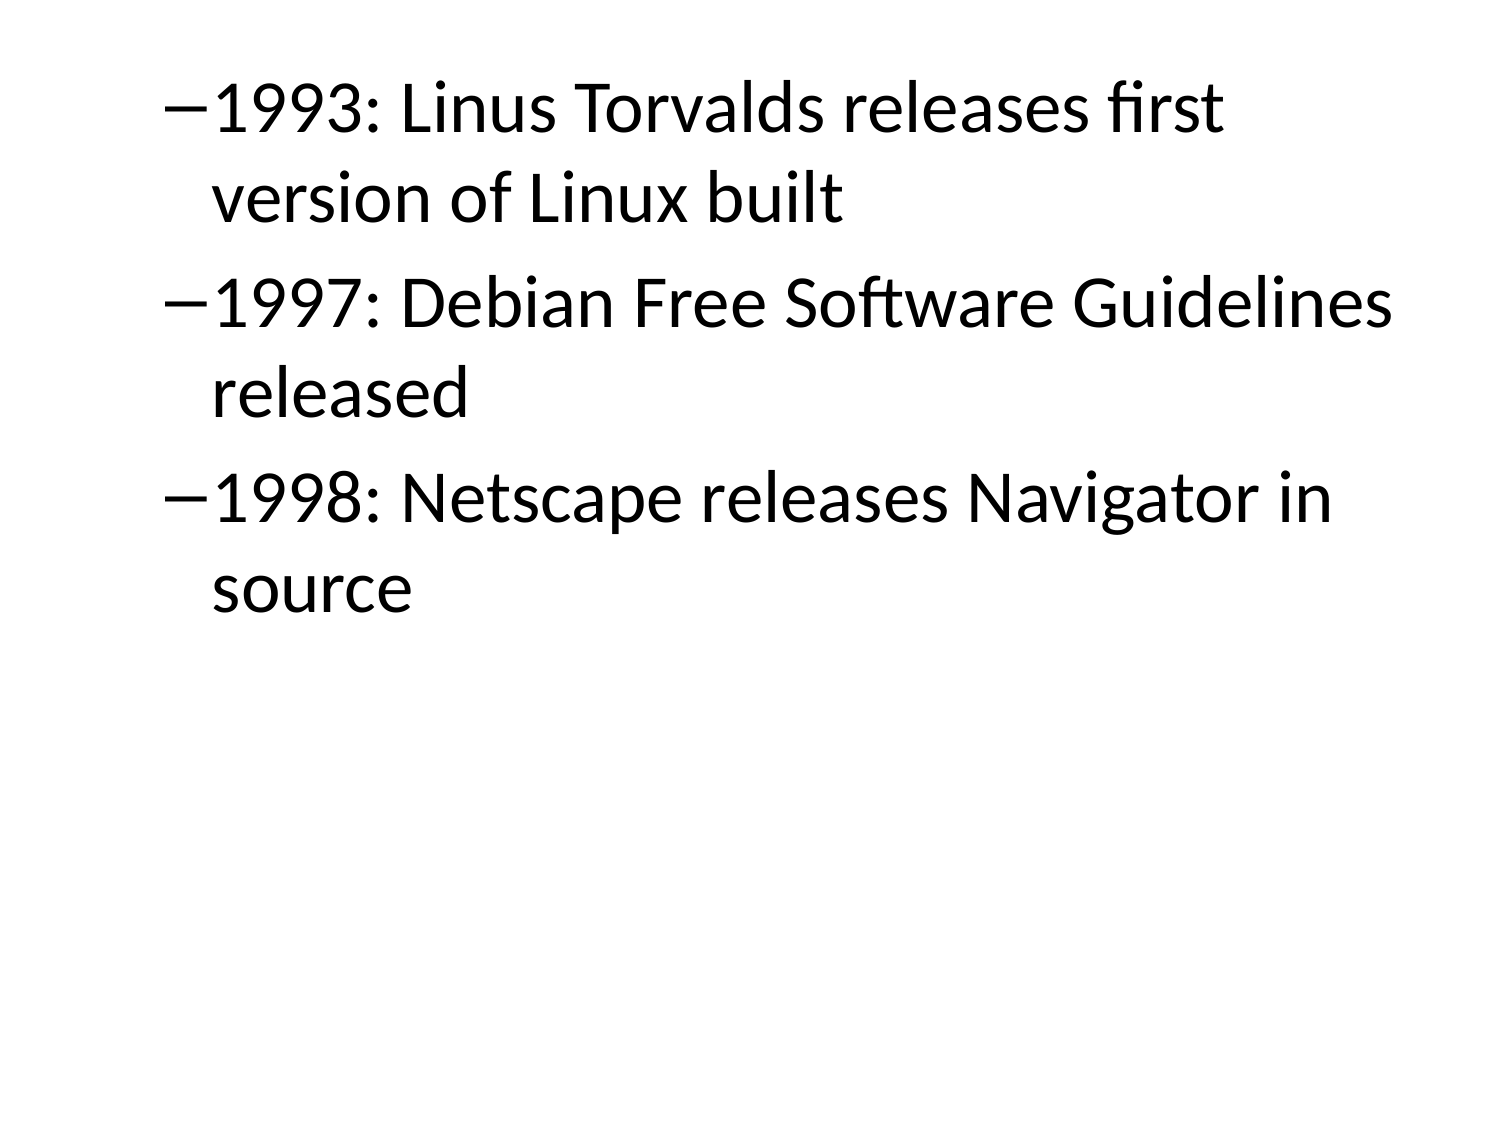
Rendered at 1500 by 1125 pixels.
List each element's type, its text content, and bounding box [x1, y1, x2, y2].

list 1993: Linus Torvalds releases first version of Linux built 1997: Debian Free Software Guidelines released 1998: Netscape releases Navigator in source [75, 50, 1425, 1063]
